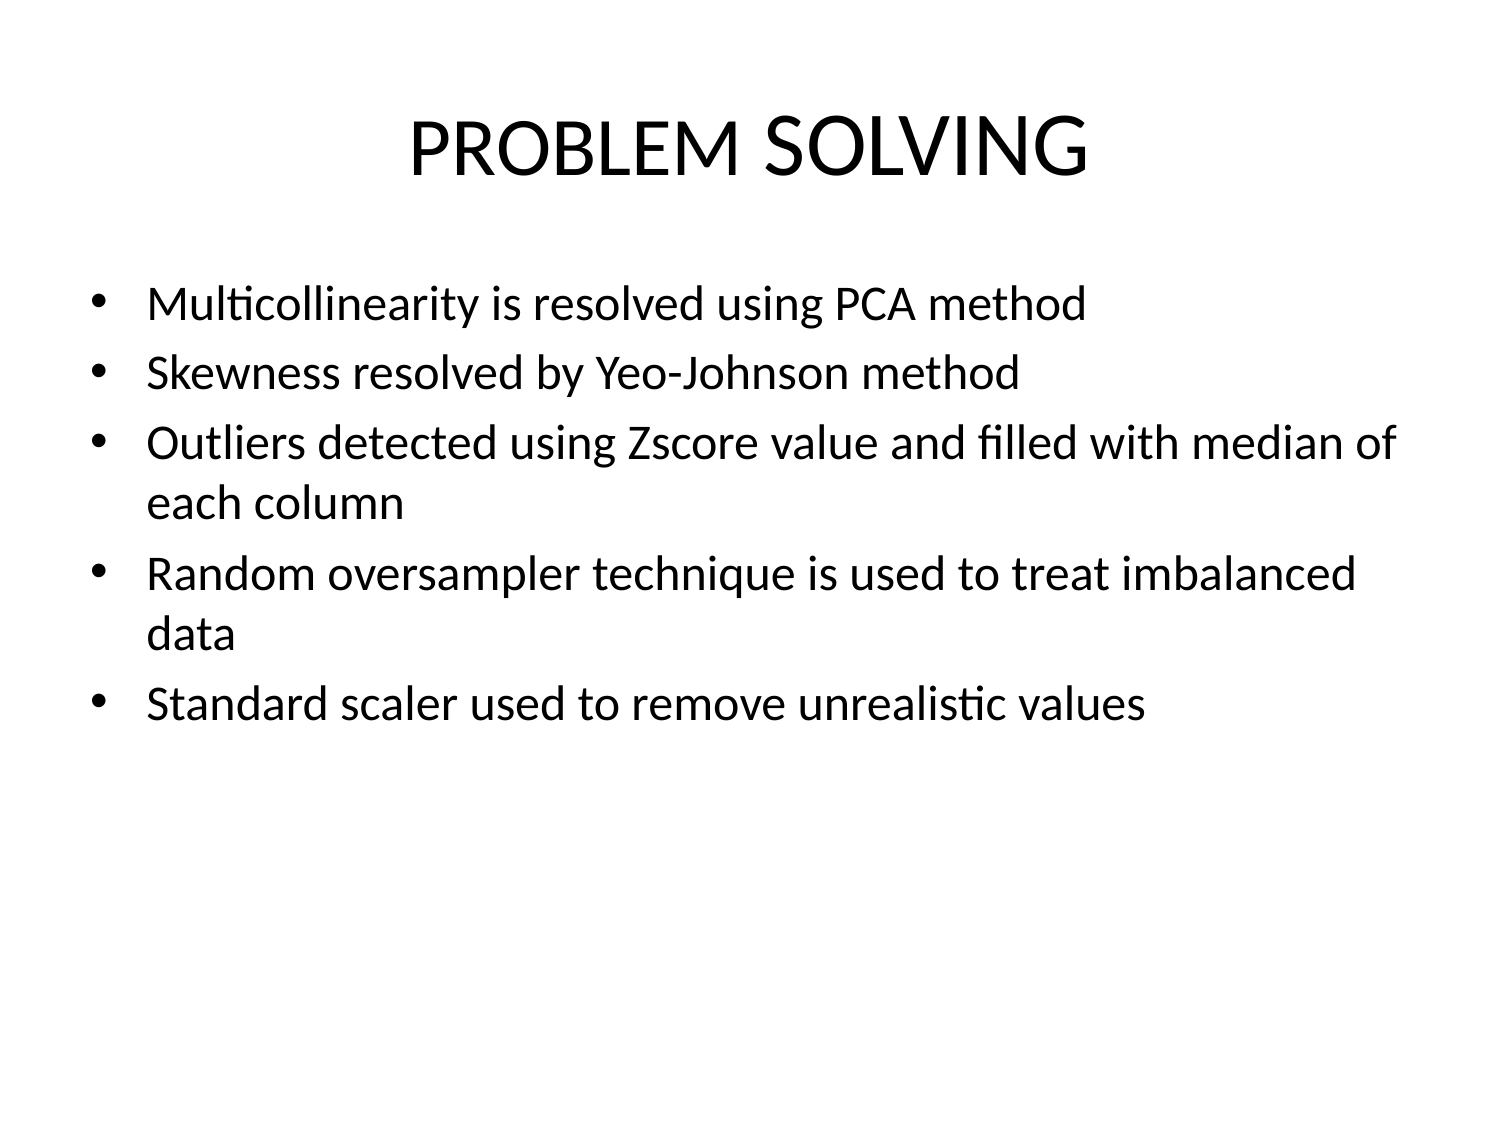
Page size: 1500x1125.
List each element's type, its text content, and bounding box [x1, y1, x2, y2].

title PROBLEM SOLVING [75, 45, 1425, 233]
list Multicollinearity is resolved using PCA method Skewness resolved by Yeo-Johnson method Outliers detected using Zscore value and filled with median of each column Random oversampler technique is used to treat imbalanced data Standard scaler used to remove unrealistic values [75, 262, 1425, 1005]
